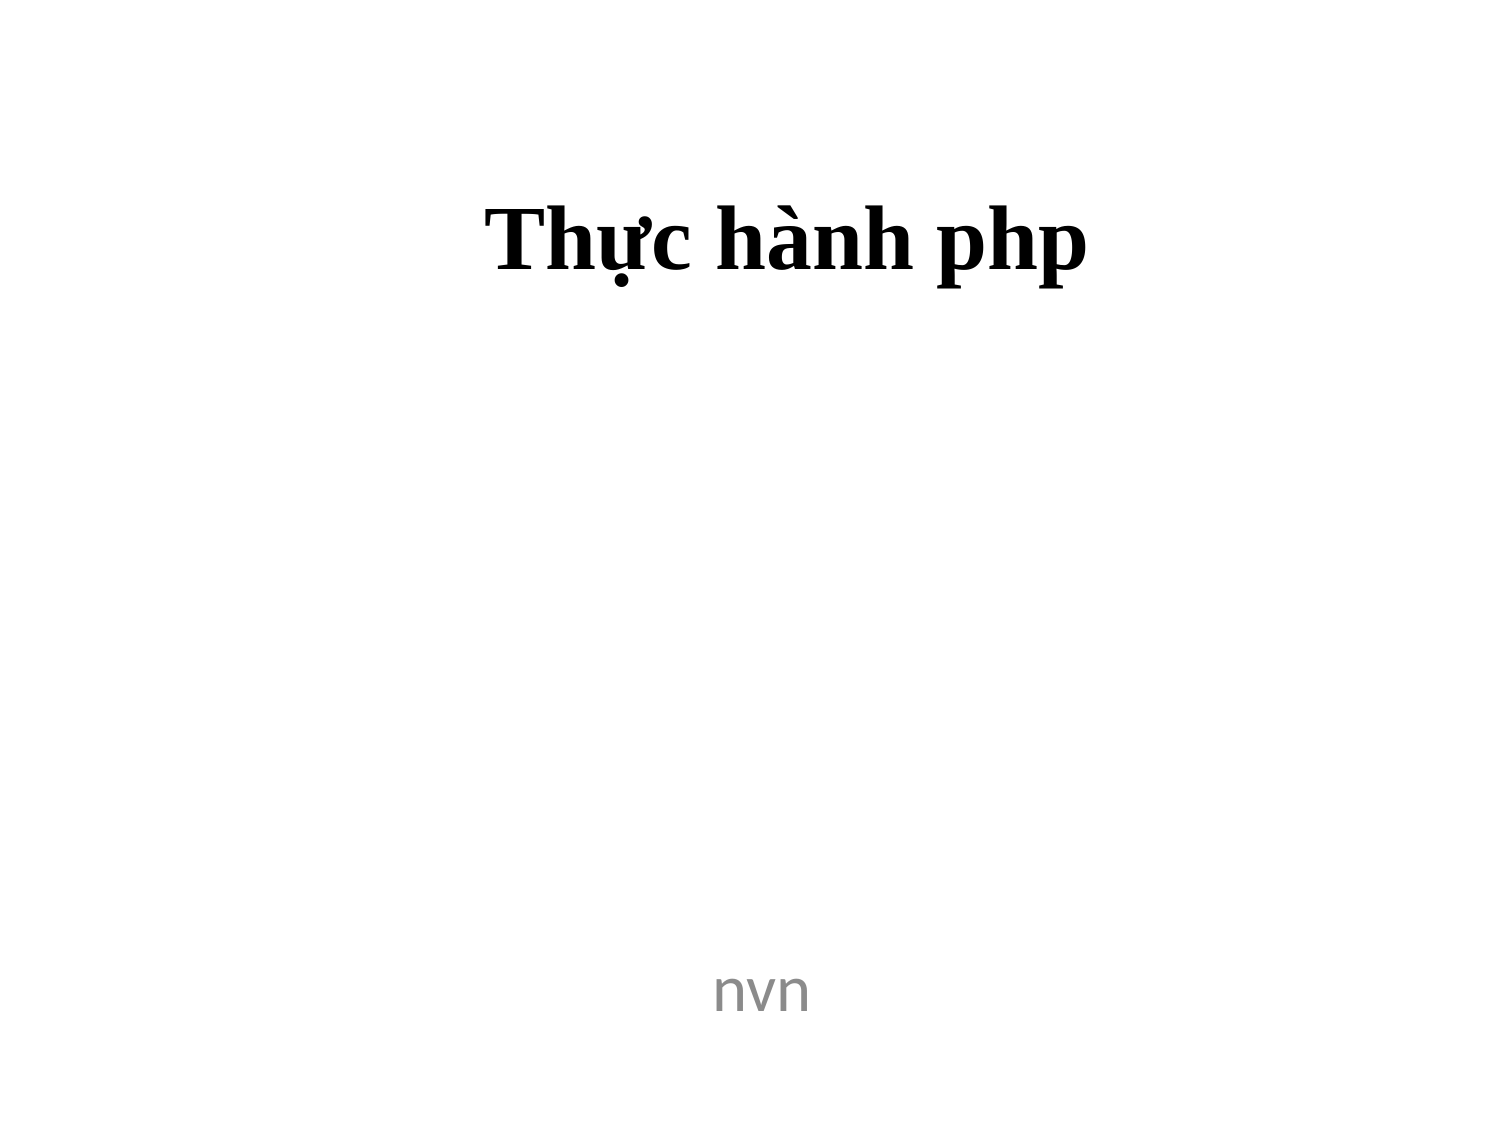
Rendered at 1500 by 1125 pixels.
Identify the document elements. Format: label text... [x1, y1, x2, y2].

title Thực hành php [150, 112, 1425, 354]
subtitle nvn [237, 937, 1288, 1063]
